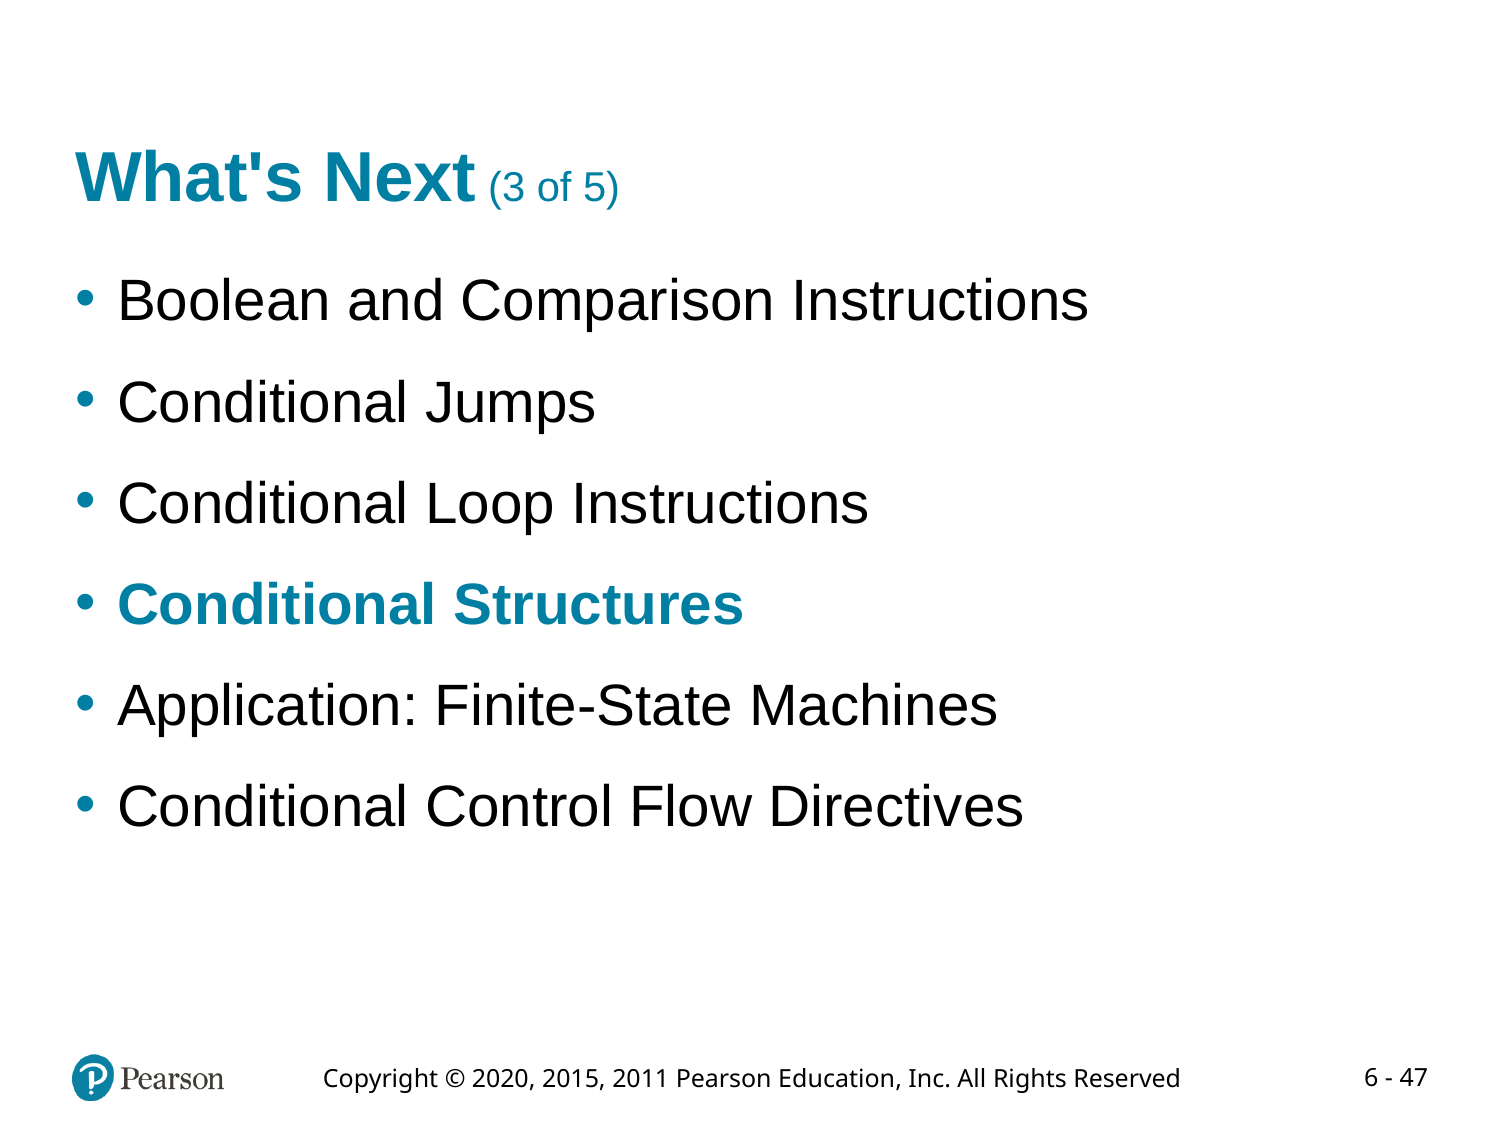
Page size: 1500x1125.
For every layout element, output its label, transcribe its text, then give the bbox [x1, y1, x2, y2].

title What's Next (3 of 5) [75, 35, 1425, 216]
picture [81, 1064, 107, 1089]
picture [99, 1054, 224, 1101]
list Boolean and Comparison Instructions Conditional Jumps Conditional Loop Instructions Conditional Structures Application: Finite-State Machines Conditional Control Flow Directives [75, 262, 1425, 1005]
picture [72, 1054, 89, 1072]
picture [72, 1087, 83, 1101]
